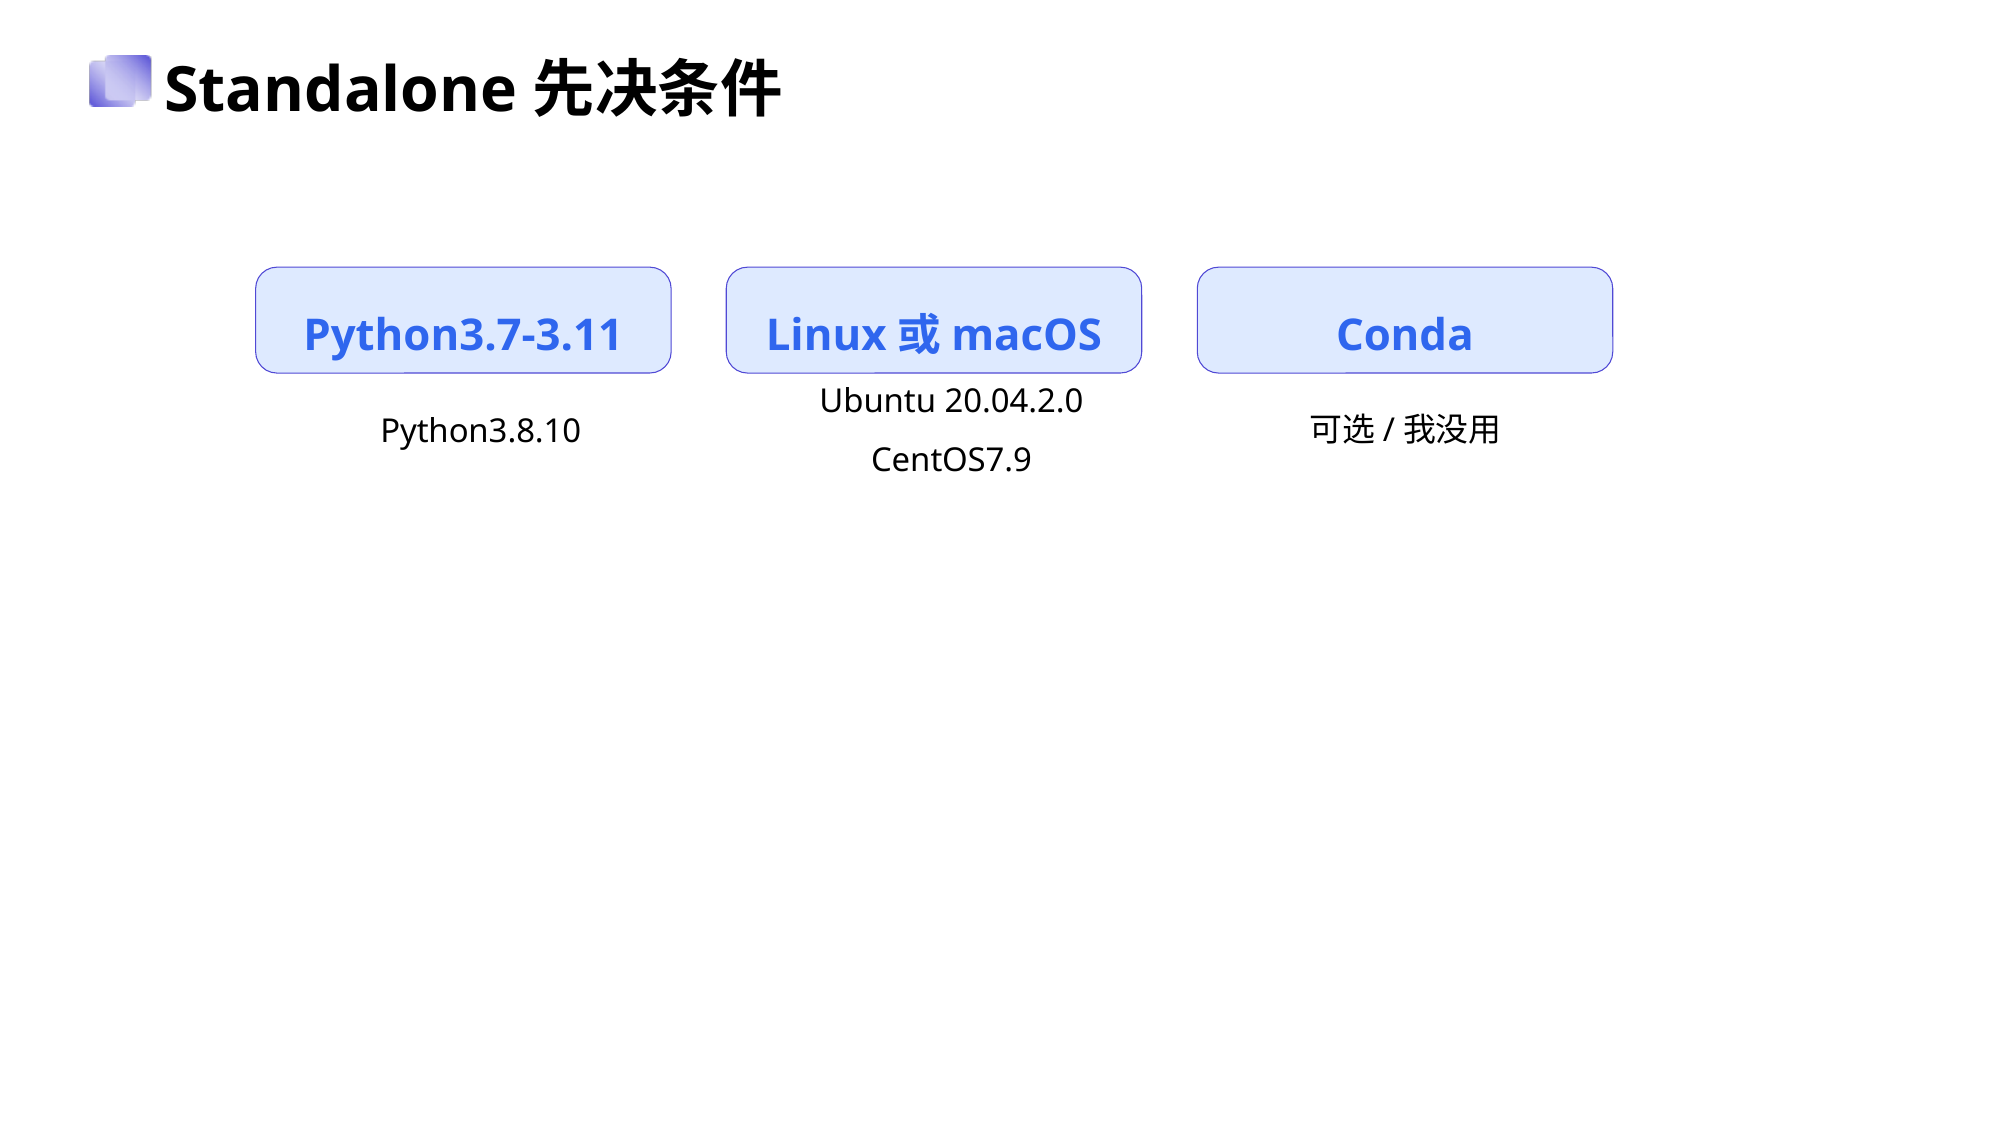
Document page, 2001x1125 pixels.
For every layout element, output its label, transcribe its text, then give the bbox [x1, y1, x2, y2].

text_box 可选/我没用 [1178, 380, 1633, 458]
text_box Ubuntu 20.04.2.0 CentOS7.9 [724, 351, 1179, 488]
text_box Python3.8.10 [254, 380, 708, 458]
text_box Standalone先决条件 [147, 3, 1688, 134]
picture [69, 55, 172, 108]
text_box Python3.7-3.11 [253, 265, 674, 376]
text_box Linux或macOS [724, 265, 1144, 376]
text_box Conda [1195, 265, 1615, 376]
